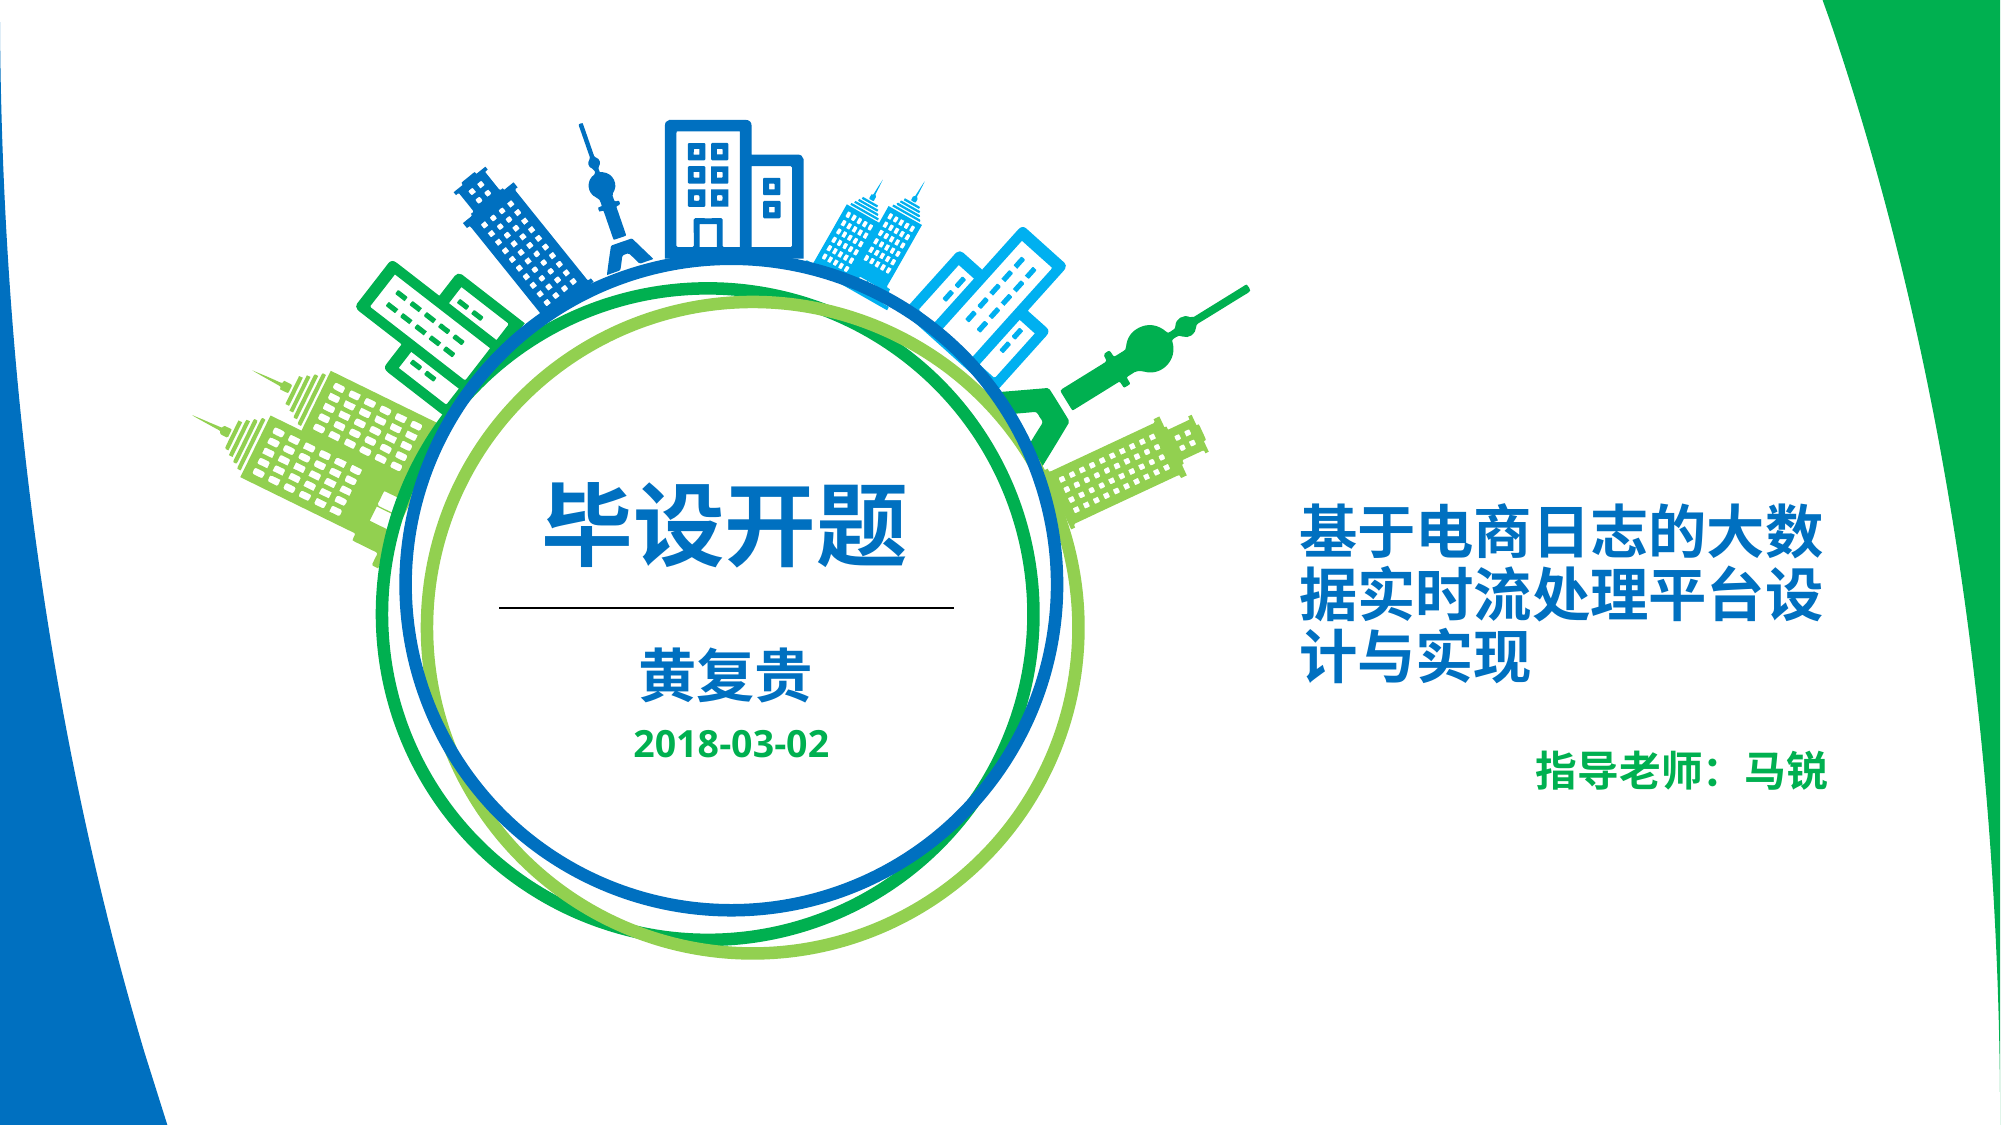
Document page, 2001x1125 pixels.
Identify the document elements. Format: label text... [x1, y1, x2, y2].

list 毕设开题 [526, 472, 928, 588]
list 基于电商日志的大数据实时流处理平台设计与实现 [1284, 495, 1845, 723]
text_box 指导老师：马锐 [1521, 742, 1844, 803]
list 2018-03-02 [609, 718, 845, 763]
list 黄复贵 [623, 639, 831, 718]
